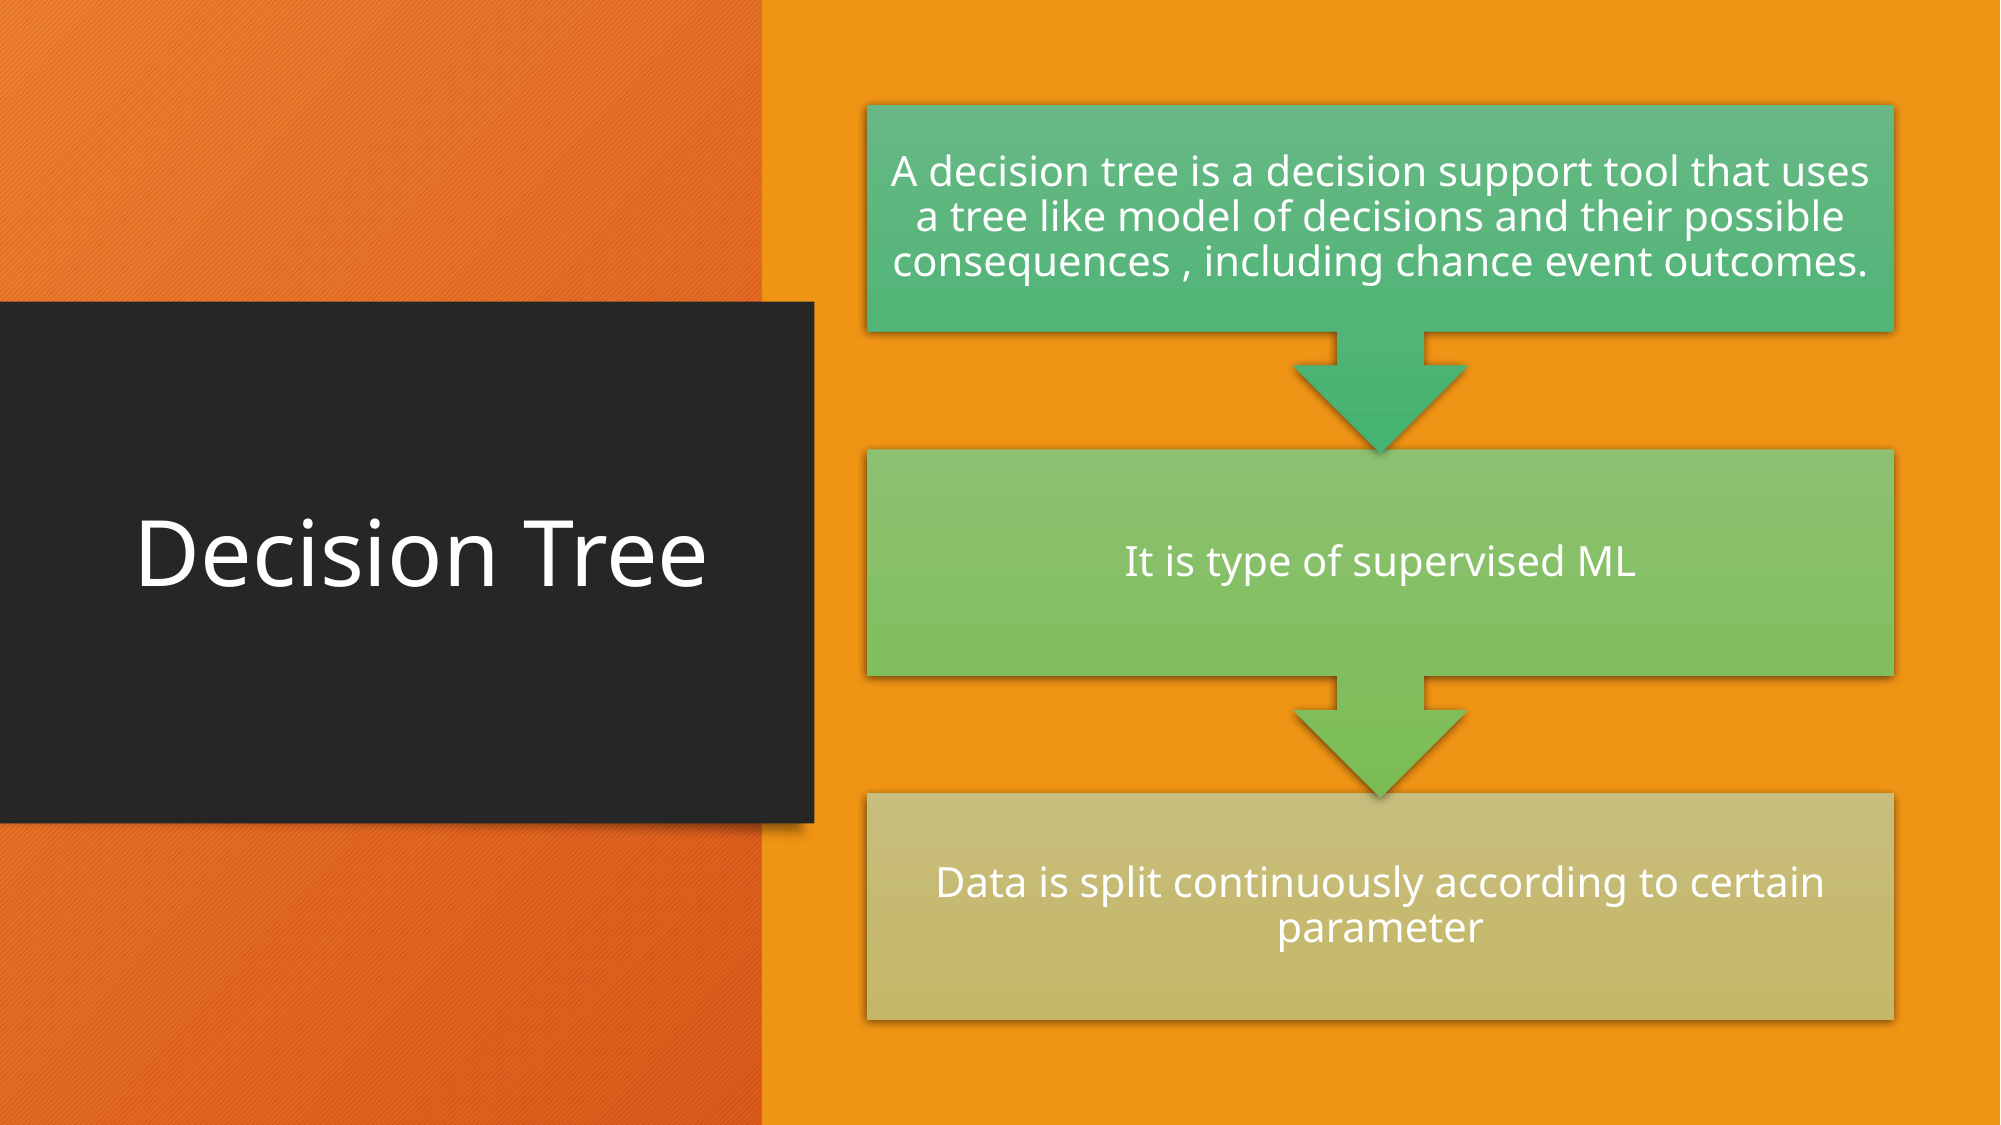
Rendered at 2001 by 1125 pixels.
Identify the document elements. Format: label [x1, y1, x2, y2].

list [866, 104, 1895, 1021]
picture [0, 0, 2000, 1125]
